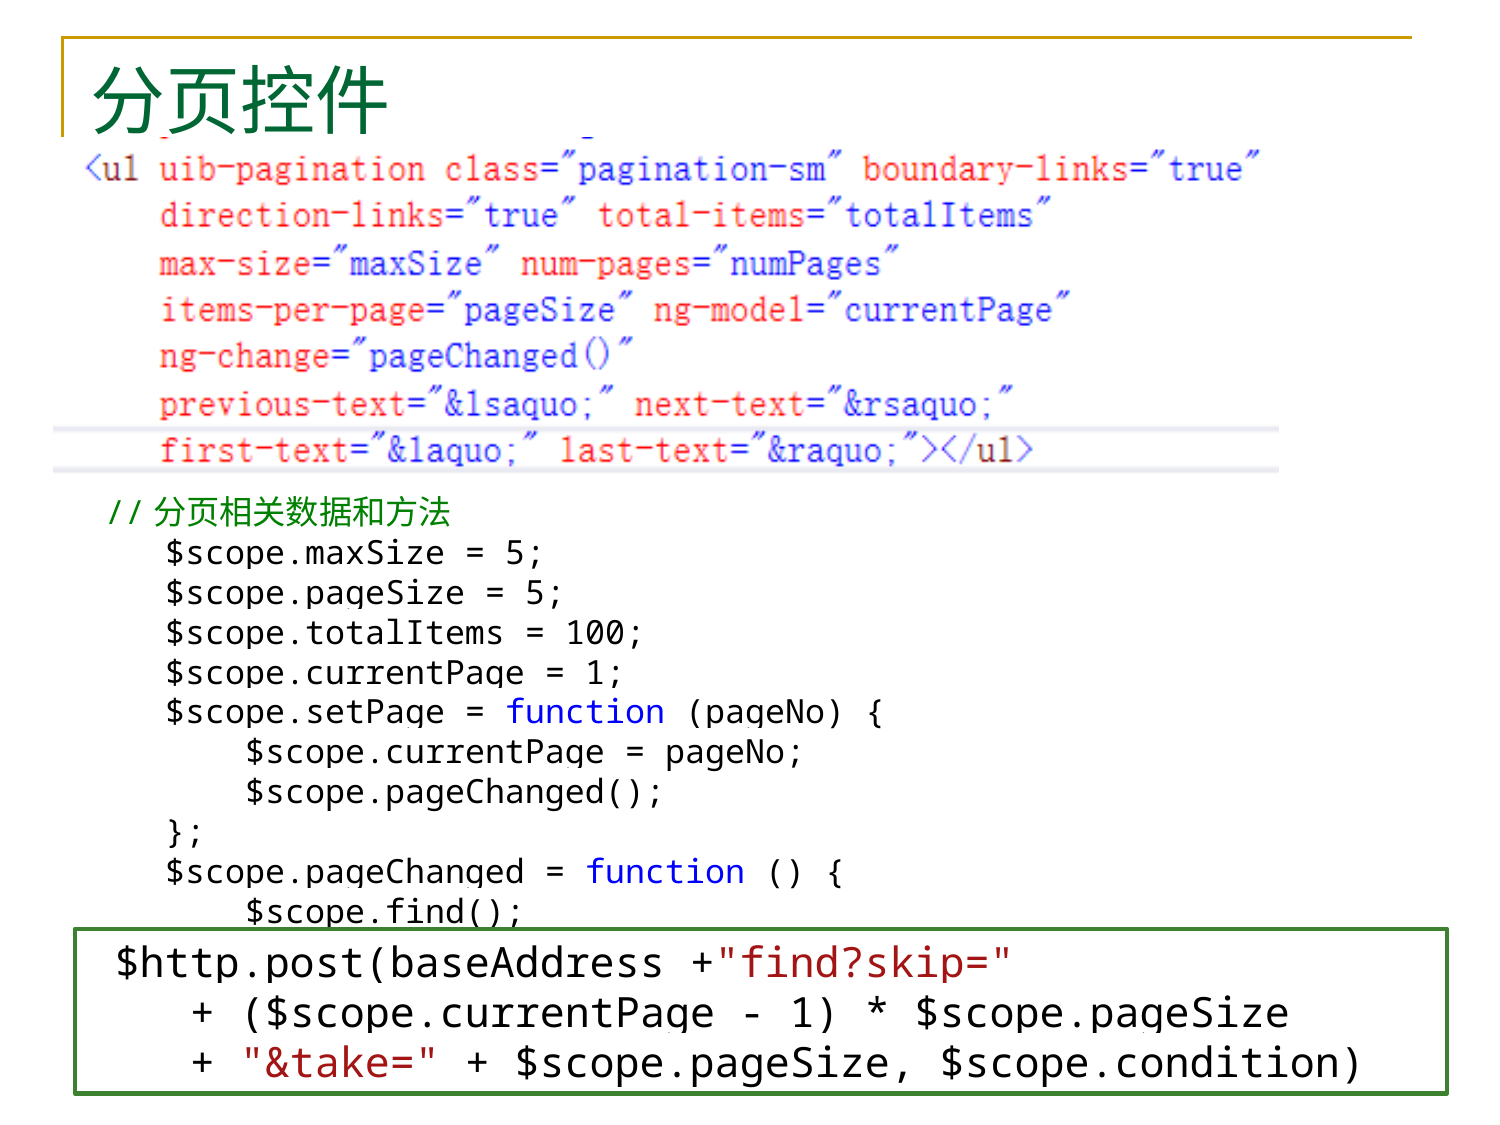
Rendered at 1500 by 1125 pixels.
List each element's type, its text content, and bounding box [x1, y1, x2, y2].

picture [52, 136, 1279, 481]
title 分页控件 [74, 45, 1426, 185]
text_box $http.post(baseAddress +"find?skip=" + ($scope.currentPage - 1) * $scope.pageSize + "&take=" + $scope.pageSize, $scope.condition) [73, 927, 1449, 1096]
text_box //分页相关数据和方法 $scope.maxSize = 5; $scope.pageSize = 5; $scope.totalItems = 100; $scope.currentPage = 1; $scope.setPage = function (pageNo) { $scope.currentPage = pageNo; $scope.pageChanged(); }; $scope.pageChanged = function () { $scope.find(); }; [70, 483, 1384, 978]
